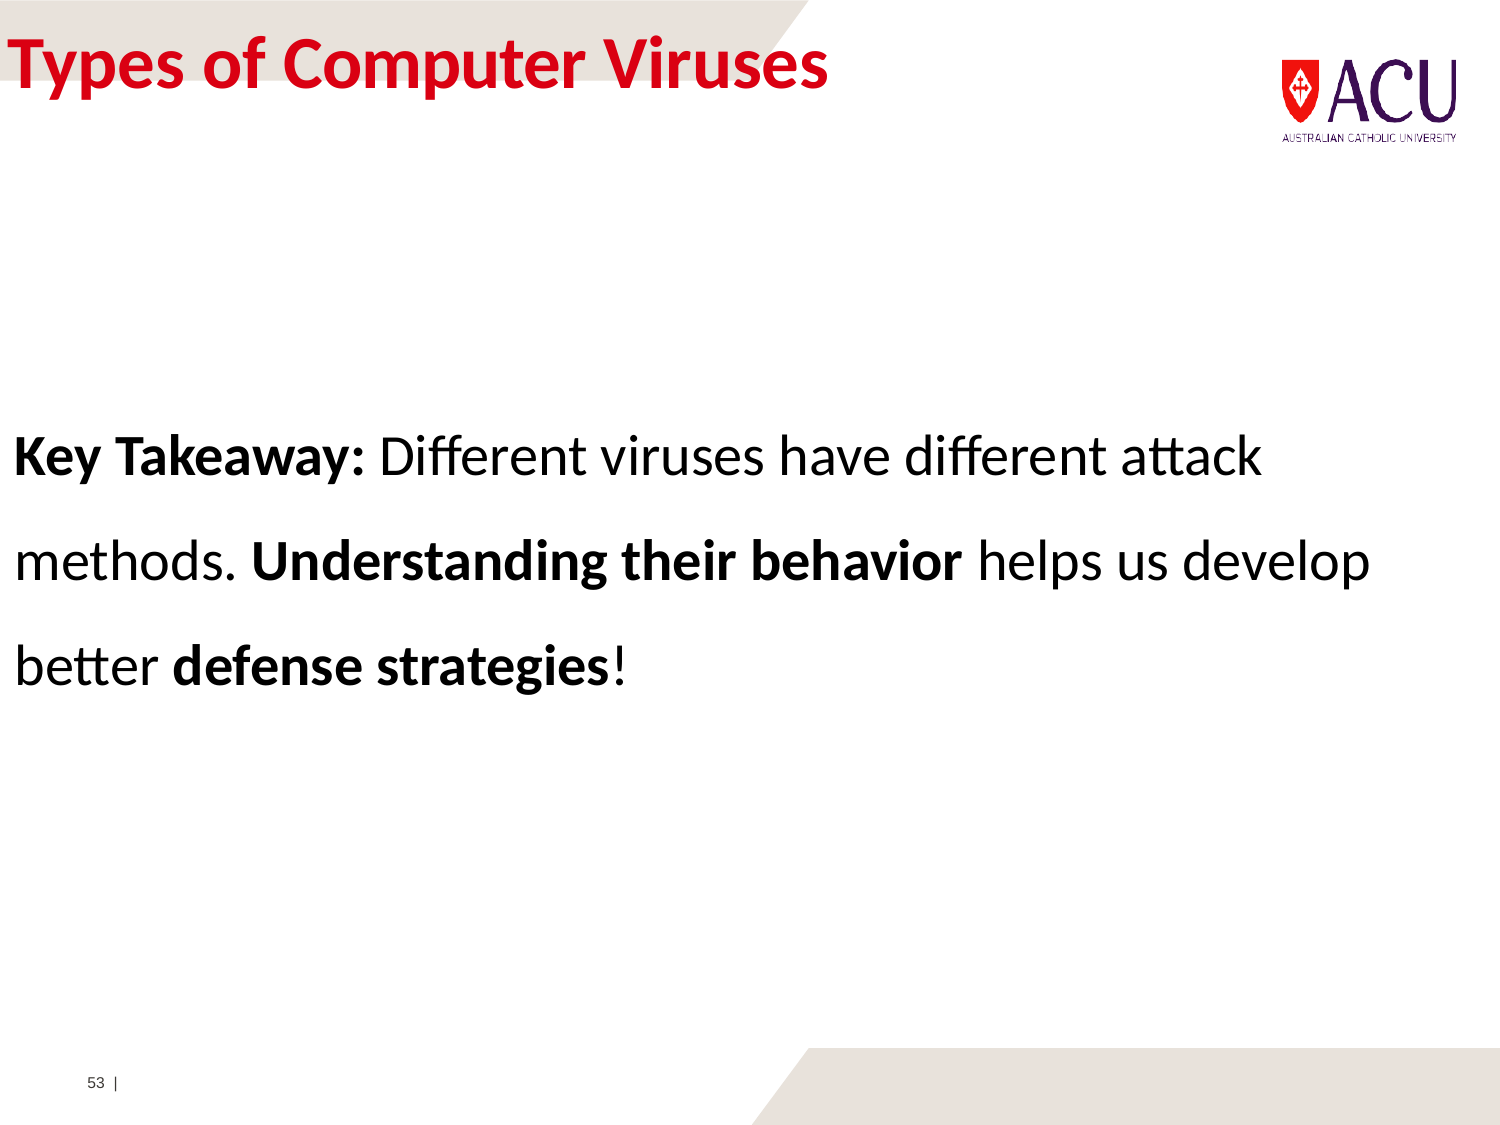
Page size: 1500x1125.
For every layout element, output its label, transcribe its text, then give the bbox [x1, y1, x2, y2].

title Types of Computer Viruses [0, 0, 1064, 201]
text_box Key Takeaway: Different viruses have different attack methods. Understanding their behavior helps us develop better defense strategies! [0, 375, 1500, 705]
slide_number 53 | [81, 1072, 120, 1125]
picture [1282, 59, 1456, 142]
